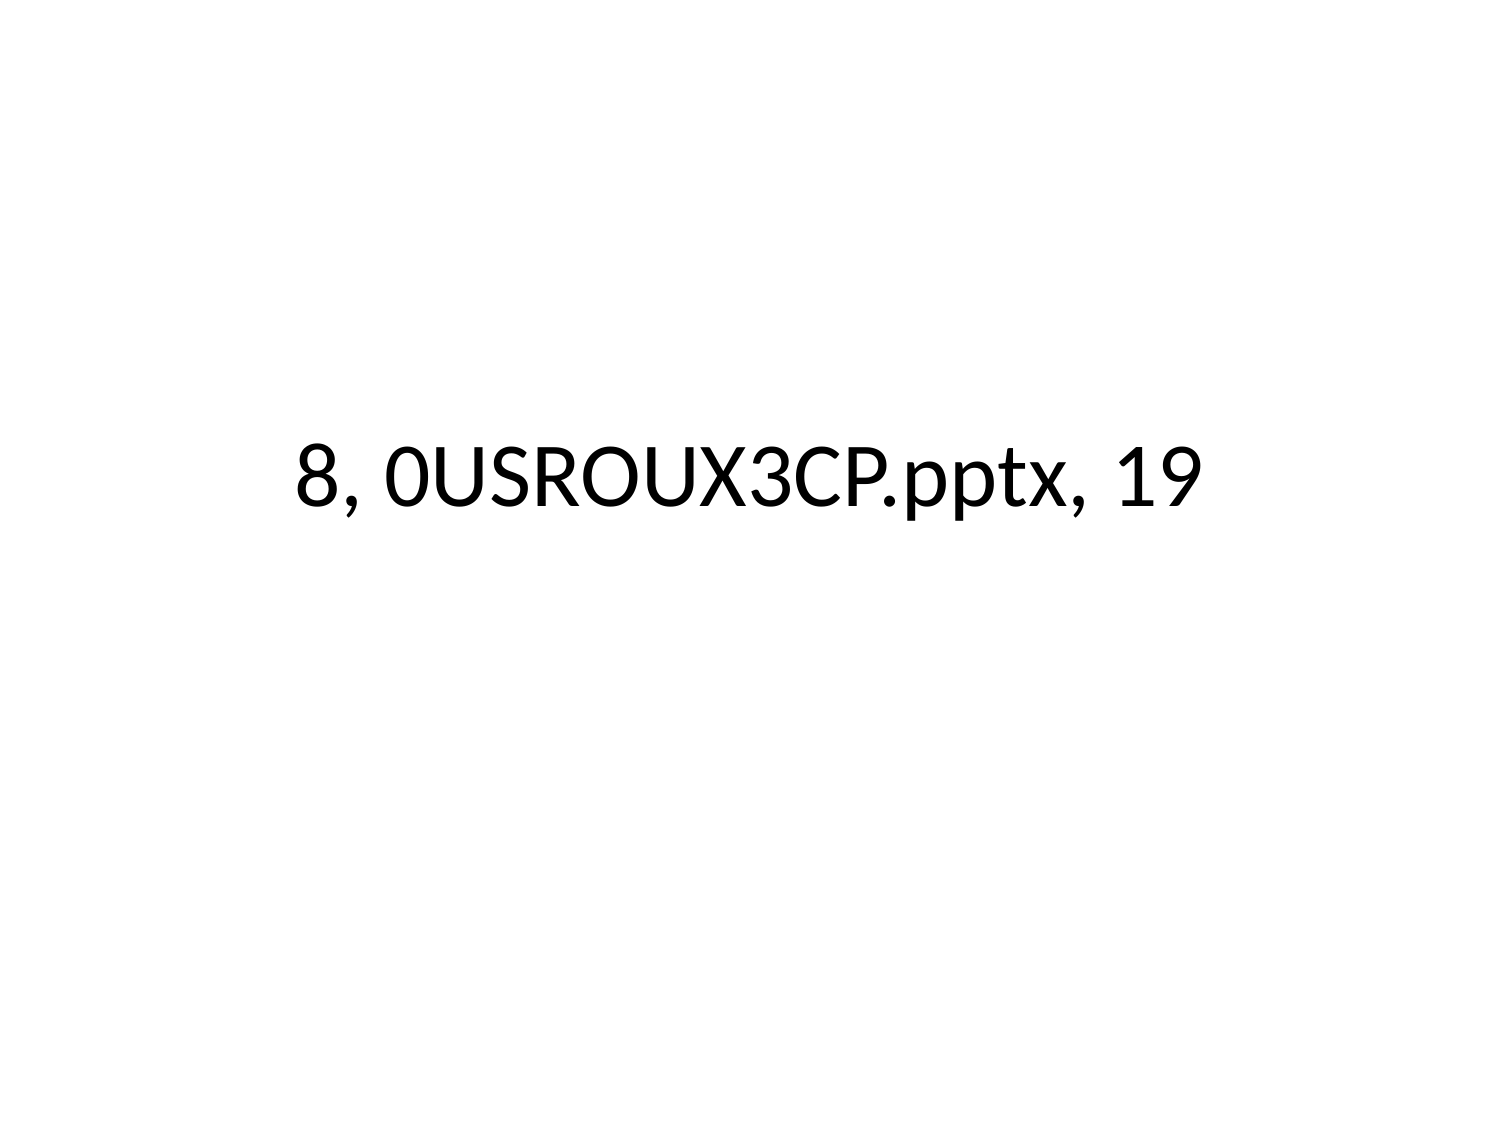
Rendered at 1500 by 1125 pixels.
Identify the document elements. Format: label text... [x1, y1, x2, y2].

title 8, 0USROUX3CP.pptx, 19 [112, 349, 1388, 591]
